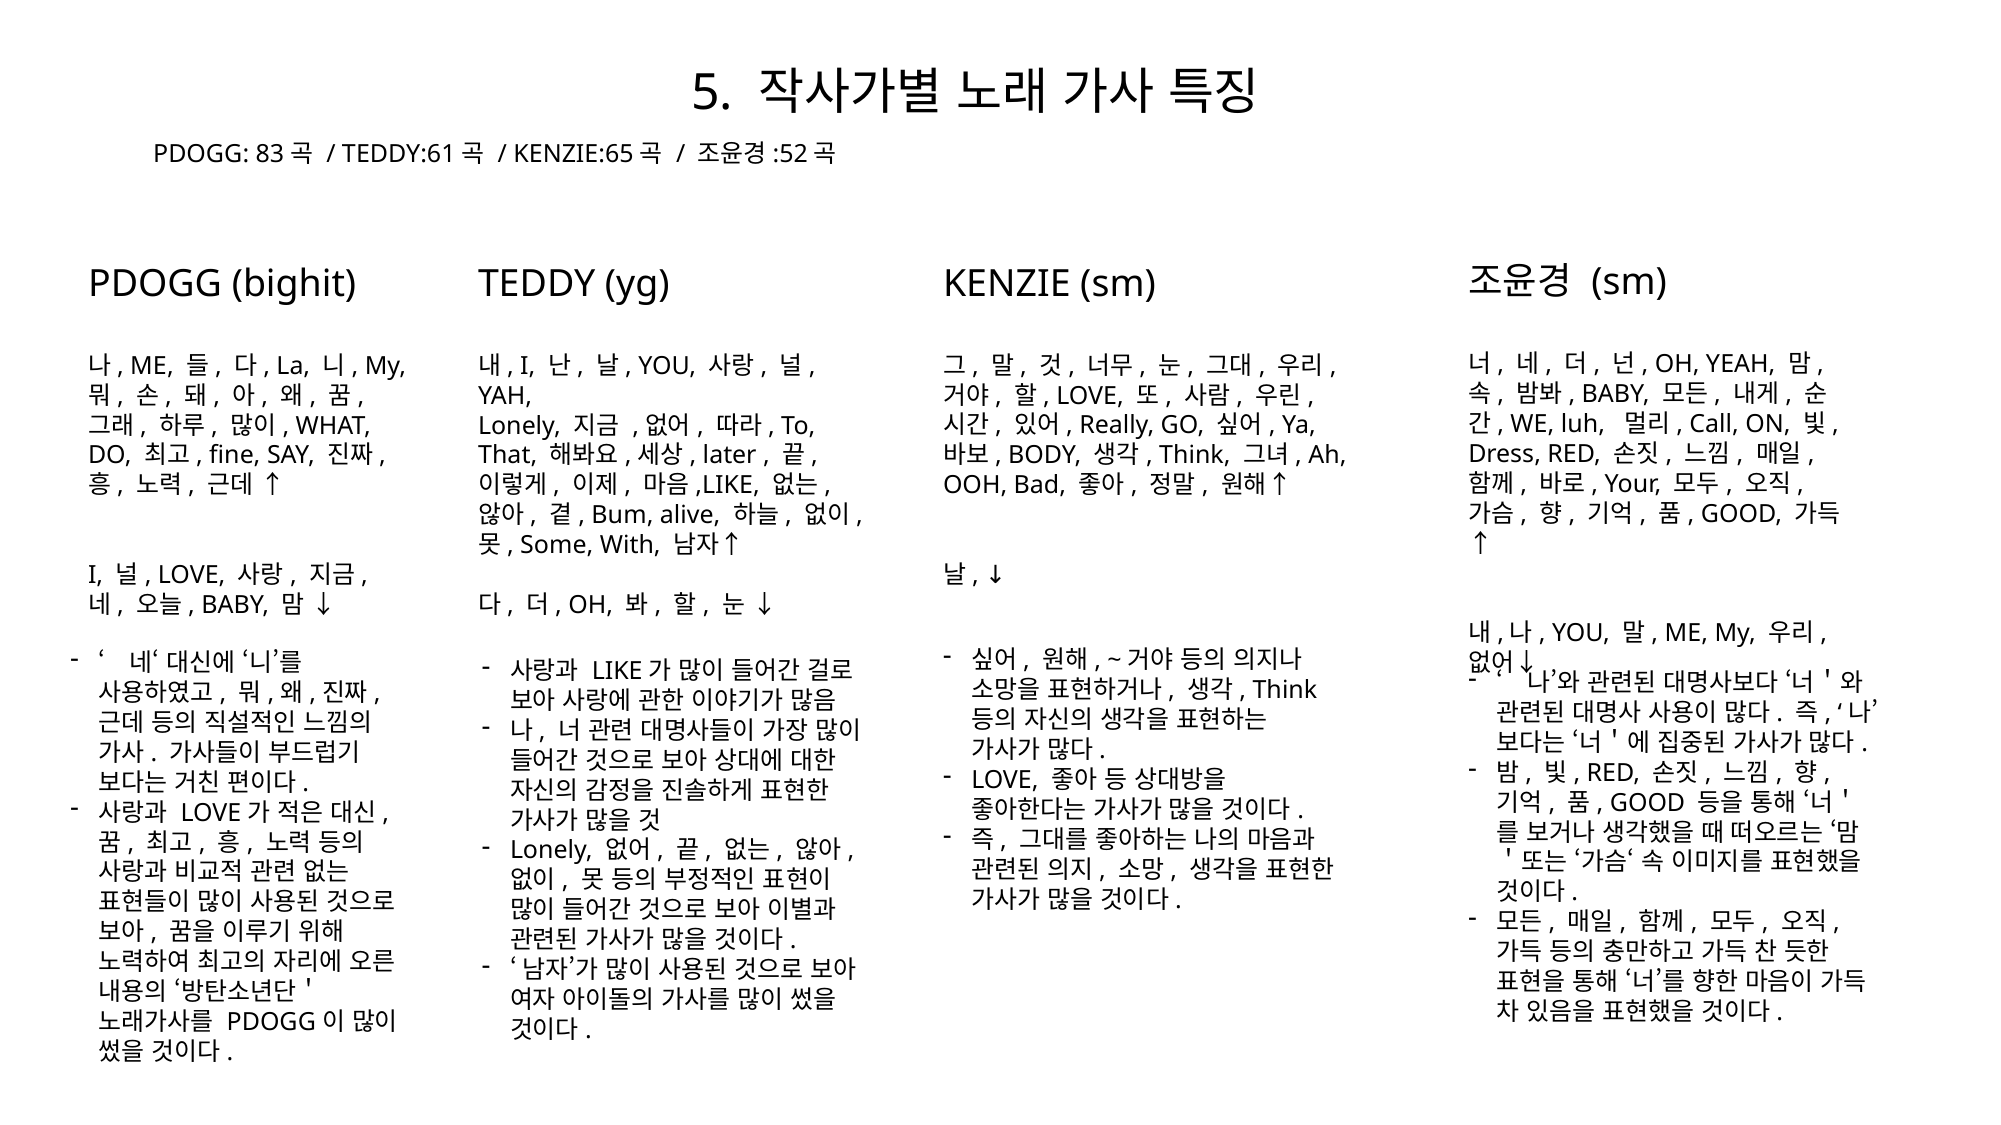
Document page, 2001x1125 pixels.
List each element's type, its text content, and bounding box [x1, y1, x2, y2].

text_box ‘네‘ 대신에 ‘니’를 사용하였고, 뭐,왜,진짜,근데 등의 직설적인 느낌의 가사. 가사들이 부드럽기 보다는 거친 편이다. 사랑과 LOVE가 적은 대신, 꿈, 최고, 흥, 노력 등의 사랑과 비교적 관련 없는 표현들이 많이 사용된 것으로 보아, 꿈을 이루기 위해 노력하여 최고의 자리에 오른 내용의 ‘방탄소년단＇노래가사를 PDOGG이 많이 썼을 것이다. [55, 638, 430, 1073]
text_box ‘나’와 관련된 대명사보다 ‘너＇와 관련된 대명사 사용이 많다. 즉, ‘나’보다는 ‘너＇에 집중된 가사가 많다. 밤, 빛, RED, 손짓, 느낌, 향, 기억, 품, GOOD 등을 통해 ‘너＇를 보거나 생각했을 때 떠오르는 ‘맘＇또는 ‘가슴‘ 속 이미지를 표현했을 것이다. 모든, 매일, 함께, 모두, 오직, 가득 등의 충만하고 가득 찬 듯한 표현을 통해 ‘너’를 향한 마음이 가득 차 있음을 표현했을 것이다. [1453, 658, 1895, 1033]
text_box TEDDY (yg) 내, I, 난, 날, YOU, 사랑, 널, YAH, Lonely, 지금 ,없어, 따라, To, That, 해봐요,세상, later , 끝, 이렇게, 이제, 마음,LIKE, 없는, 않아, 곁, Bum, alive, 하늘, 없이, 못, Some, With, 남자↑ 다, 더, OH, 봐, 할, 눈 ↓ [463, 251, 891, 627]
text_box 조윤경 (sm) 너, 네, 더, 넌, OH, YEAH, 맘, 속, 밤봐, BABY, 모든, 내게, 순간, WE, luh, 멀리, Call, ON, 빛, Dress, RED, 손짓, 느낌, 매일, 함께, 바로, Your, 모두, 오직, 가슴, 향, 기억, 품, GOOD, 가득↑ 내,나, YOU, 말, ME, My, 우리, 없어↓ [1453, 249, 1876, 658]
text_box 사랑과 LIKE가 많이 들어간 걸로 보아 사랑에 관한 이야기가 많음 나, 너 관련 대명사들이 가장 많이 들어간 것으로 보아 상대에 대한 자신의 감정을 진솔하게 표현한 가사가 많을 것 Lonely, 없어, 끝, 없는, 않아, 없이, 못 등의 부정적인 표현이 많이 들어간 것으로 보아 이별과 관련된 가사가 많을 것이다. ‘남자’가 많이 사용된 것으로 보아 여자 아이돌의 가사를 많이 썼을 것이다. [467, 647, 895, 1051]
text_box 싶어, 원해, ~거야 등의 의지나 소망을 표현하거나, 생각, Think 등의 자신의 생각을 표현하는 가사가 많다. LOVE, 좋아 등 상대방을 좋아한다는 가사가 많을 것이다. 즉, 그대를 좋아하는 나의 마음과 관련된 의지, 소망, 생각을 표현한 가사가 많을 것이다. [928, 636, 1356, 921]
text_box KENZIE (sm) 그, 말, 것, 너무, 눈, 그대, 우리, 거야, 할, LOVE, 또, 사람, 우린, 시간, 있어, Really, GO, 싶어, Ya, 바보, BODY, 생각, Think, 그녀, Ah, OOH, Bad, 좋아, 정말, 원해↑ 날, ↓ [928, 251, 1386, 597]
text_box PDOGG (bighit) 나, ME, 들, 다, La, 니, My, 뭐, 손, 돼, 아, 왜, 꿈, 그래, 하루, 많이, WHAT, DO, 최고, fine, SAY, 진짜, 흥, 노력, 근데 ↑ I, 널, LOVE, 사랑, 지금, 네, 오늘, BABY, 맘 ↓ [73, 251, 430, 627]
subtitle 5. 작사가별 노래 가사 특징 PDOGG: 83곡 / TEDDY:61곡 / KENZIE:65곡 / 조윤경:52곡 [138, 59, 1814, 200]
